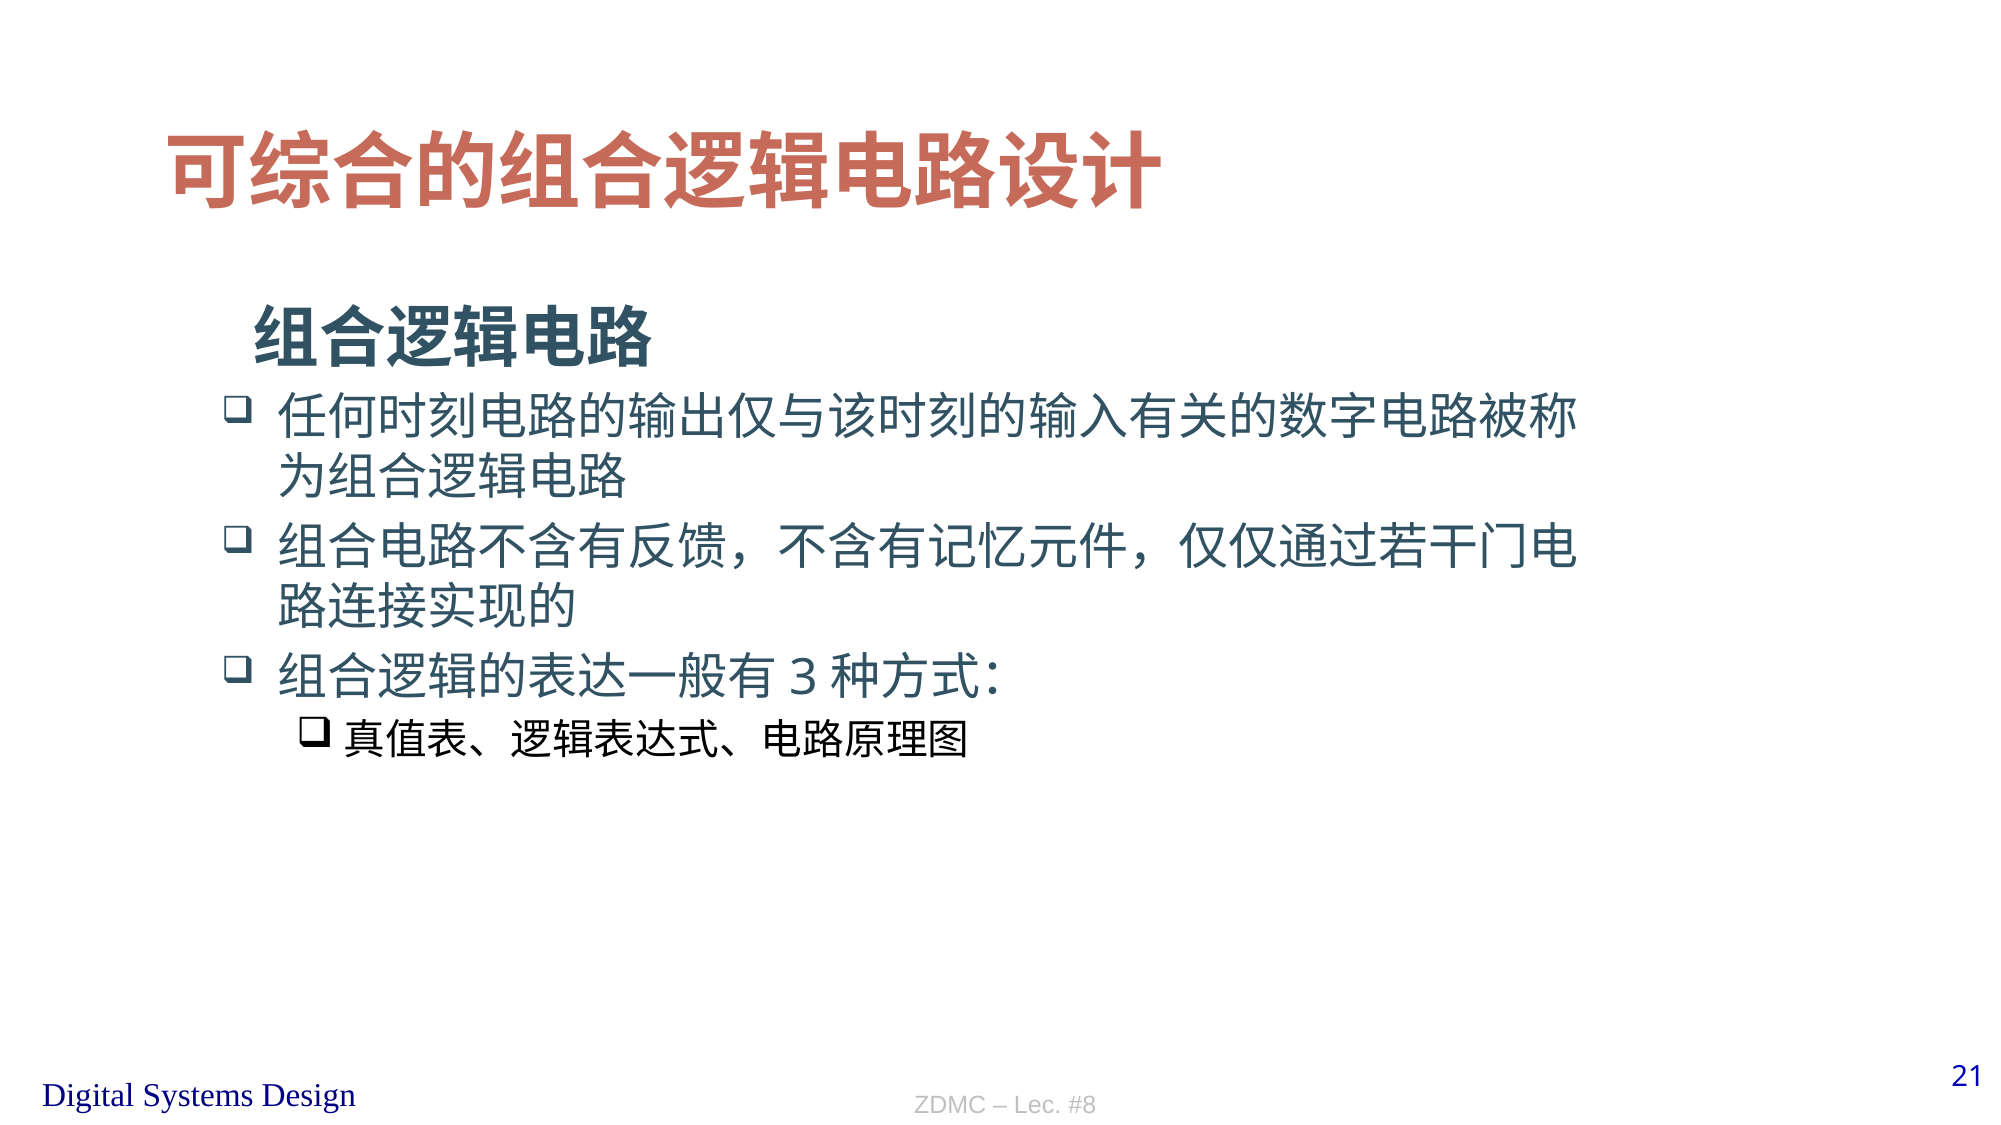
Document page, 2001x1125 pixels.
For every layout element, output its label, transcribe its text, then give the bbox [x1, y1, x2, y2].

title 可综合的组合逻辑电路设计 [150, 37, 1850, 225]
list 组合逻辑电路 任何时刻电路的输出仅与该时刻的输入有关的数字电路被称为组合逻辑电路 组合电路不含有反馈，不含有记忆元件，仅仅通过若干门电路连接实现的 组合逻辑的表达一般有3种方式： 真值表、逻辑表达式、电路原理图 [206, 287, 1640, 963]
footer ZDMC – Lec. #8 [518, 1049, 1493, 1125]
slide_number 21 [1583, 1050, 2000, 1125]
